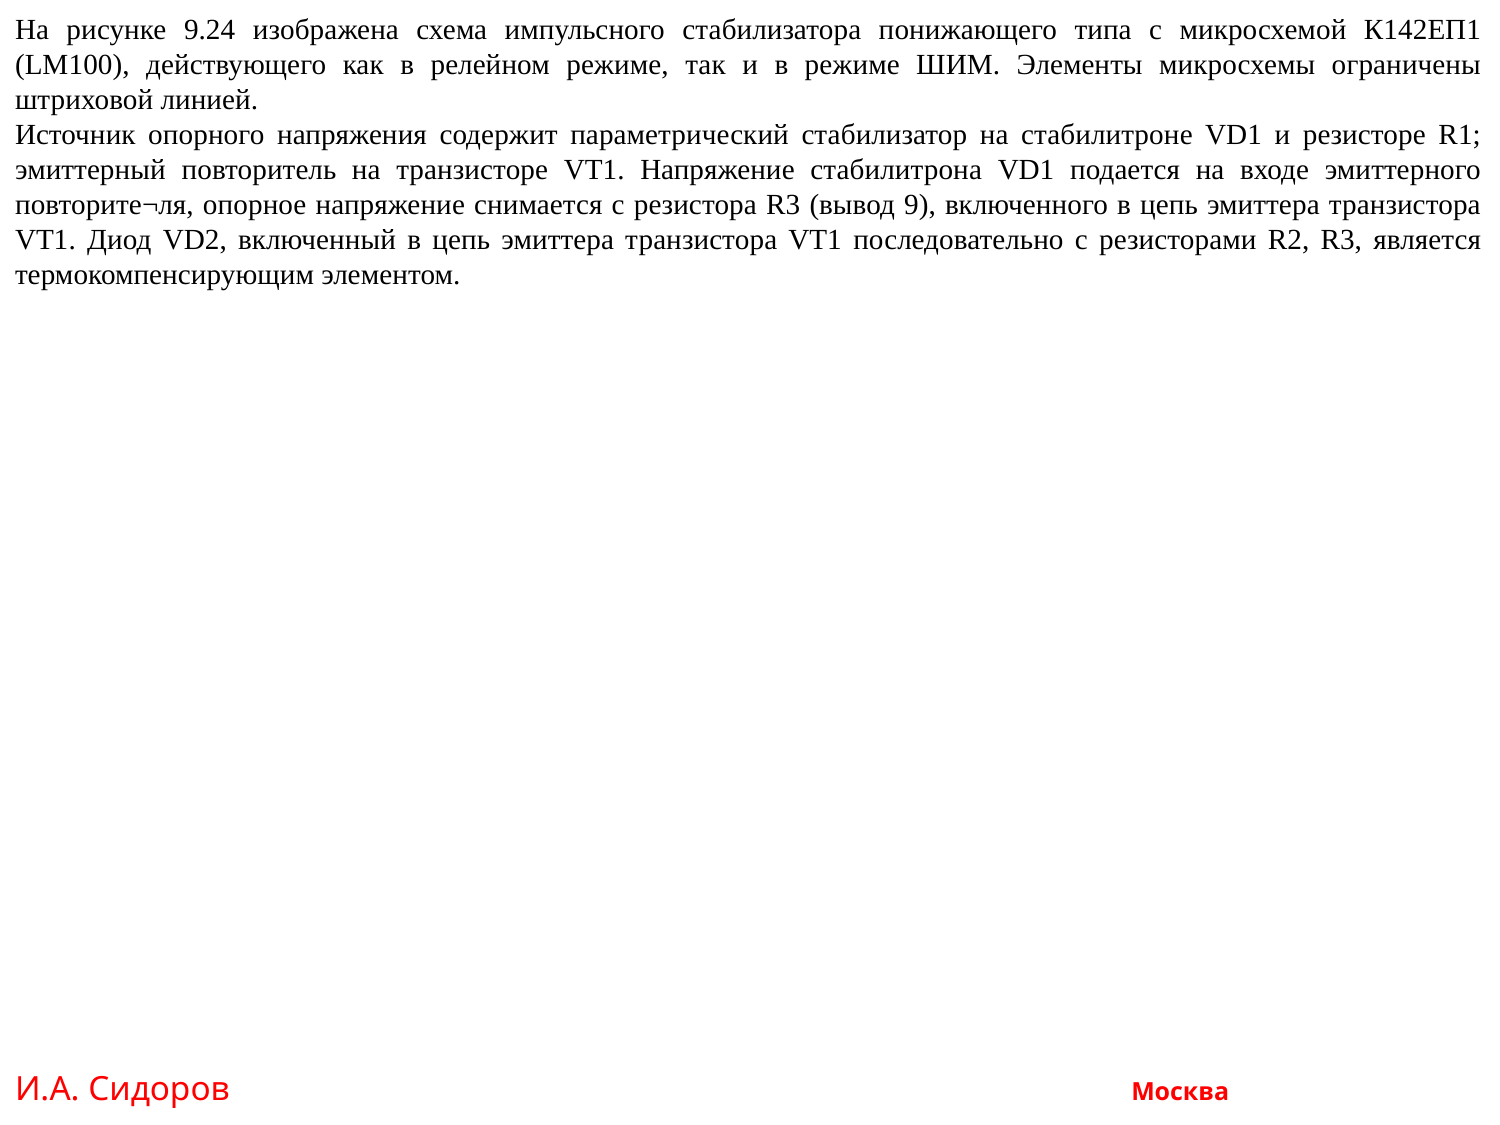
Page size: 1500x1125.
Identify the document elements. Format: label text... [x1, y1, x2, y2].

text_box На рисунке 9.24 изображена схема импульсного стабилизатора понижающего типа с микросхемой К142ЕП1 (LM100), действующего как в релейном режиме, так и в режиме ШИМ. Элементы микросхемы ограничены штриховой линией. Источник опорного напряжения содержит параметрический стабилизатор на стабилитроне VD1 и резисторе R1; эмиттерный повторитель на транзисторе VT1. Напряжение стабилитрона VD1 подается на входе эмиттерного повторите¬ля, опорное напряжение снимается с резистора R3 (вывод 9), включенного в цепь эмиттера транзистора VT1. Диод VD2, включенный в цепь эмиттера транзистора VT1 последовательно с резисторами R2, R3, является термокомпенсирующим элементом. [7, 3, 1490, 298]
text_box И.А. Сидоров Москва [7, 1029, 1493, 1115]
